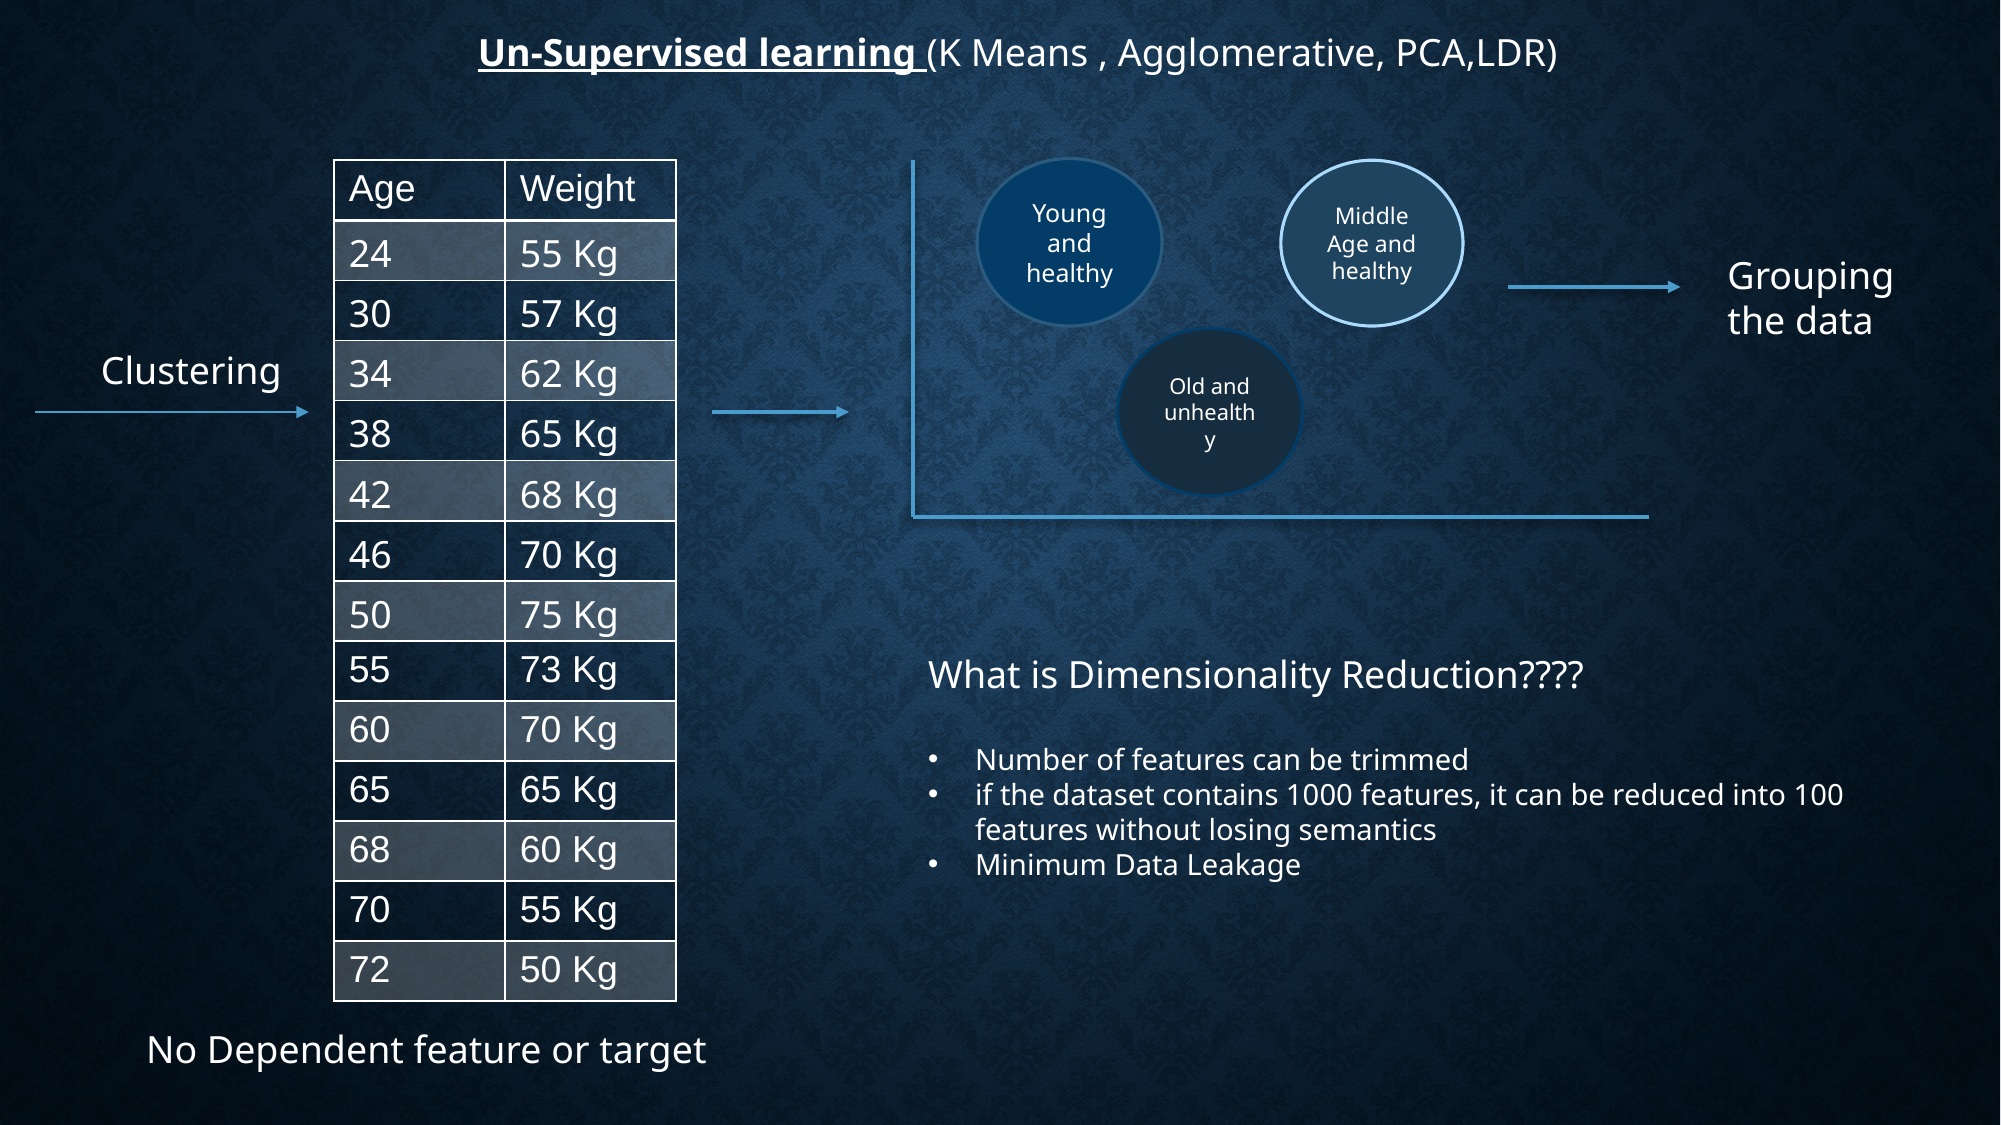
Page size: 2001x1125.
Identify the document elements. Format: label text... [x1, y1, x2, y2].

table_cell 72 [335, 942, 504, 1000]
table_cell 46 [335, 522, 504, 580]
table_header Age [335, 161, 504, 219]
table_cell 24 [335, 222, 504, 280]
picture [0, 0, 2001, 1125]
table_cell 34 [392, 341, 504, 400]
text_box Clustering [85, 339, 392, 445]
table_cell 70 Kg [506, 702, 675, 760]
text_box Grouping the data [1712, 244, 1917, 350]
table_cell 65 Kg [506, 401, 675, 460]
table_cell 50 [335, 582, 504, 640]
text_box What is Dimensionality Reduction???? Number of features can be trimmed if the dataset contains 1000 features, it can be reduced into 100 features without losing semantics Minimum Data Leakage [913, 643, 1977, 1114]
table_cell 68 [335, 822, 504, 880]
text_box Middle Age and healthy [1280, 160, 1464, 327]
table_cell 55 Kg [506, 882, 675, 940]
table_cell 30 [335, 281, 504, 340]
table_header Weight [506, 161, 675, 219]
table_cell 75 Kg [506, 582, 675, 640]
table_cell 73 Kg [506, 642, 675, 700]
table_cell 50 Kg [506, 942, 675, 1000]
table_cell 70 Kg [506, 522, 675, 580]
table_cell 60 Kg [506, 822, 675, 880]
table_cell 55 [335, 642, 504, 700]
table_cell 62 Kg [506, 341, 675, 400]
text_box Un-Supervised learning (K Means , Agglomerative, PCA,LDR) [462, 20, 1580, 81]
text_box Old and unhealthy [1117, 328, 1303, 496]
table_cell 38 [335, 401, 504, 460]
table_cell 57 Kg [506, 281, 675, 340]
table_cell 65 Kg [506, 762, 675, 820]
table_cell 65 [335, 762, 504, 820]
table_cell 42 [335, 461, 504, 520]
table_cell 55 Kg [506, 222, 675, 280]
table_cell 60 [335, 702, 504, 760]
table_cell 68 Kg [506, 461, 675, 520]
table_cell 70 [335, 882, 504, 940]
text_box Young and healthy [977, 158, 1163, 327]
text_box No Dependent feature or target [131, 1018, 913, 1079]
